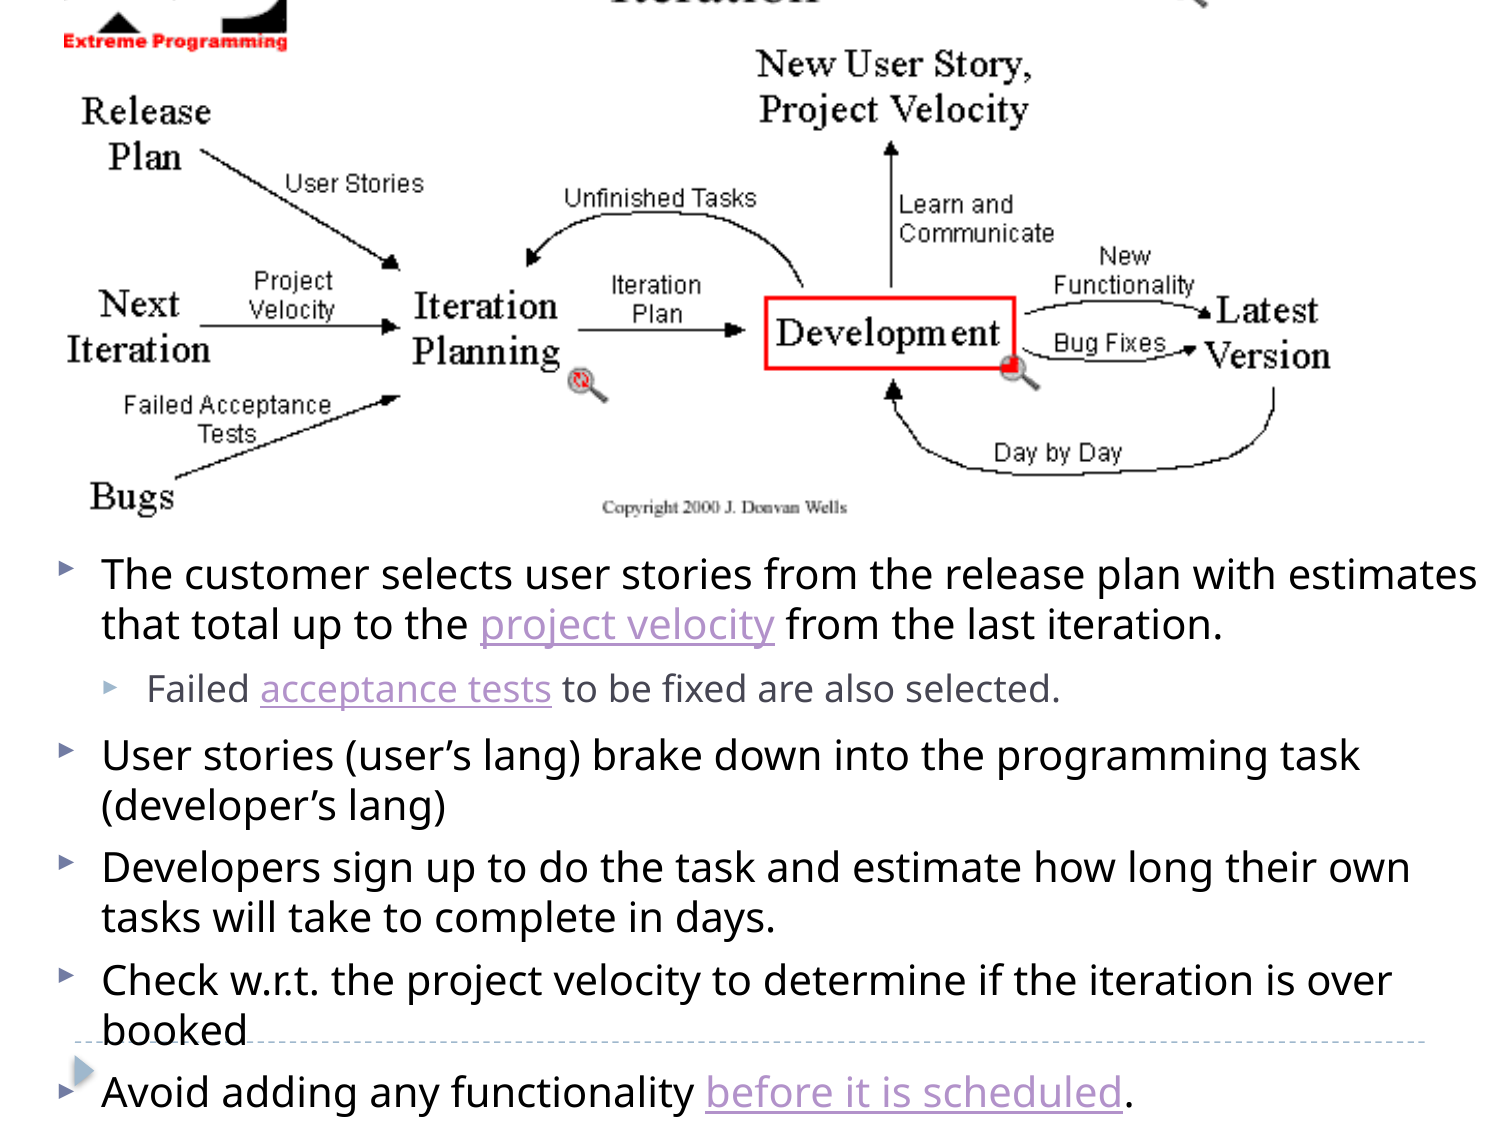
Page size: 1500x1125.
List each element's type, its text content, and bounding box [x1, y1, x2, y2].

text_box The customer selects user stories from the release plan with estimates that total up to the project velocity from the last iteration. Failed acceptance tests to be fixed are also selected. User stories (user’s lang) brake down into the programming task (developer’s lang) Developers sign up to do the task and estimate how long their own tasks will take to complete in days. Check w.r.t. the project velocity to determine if the iteration is over booked Avoid adding any functionality before it is scheduled. [41, 540, 1495, 1000]
picture [64, 0, 1335, 522]
